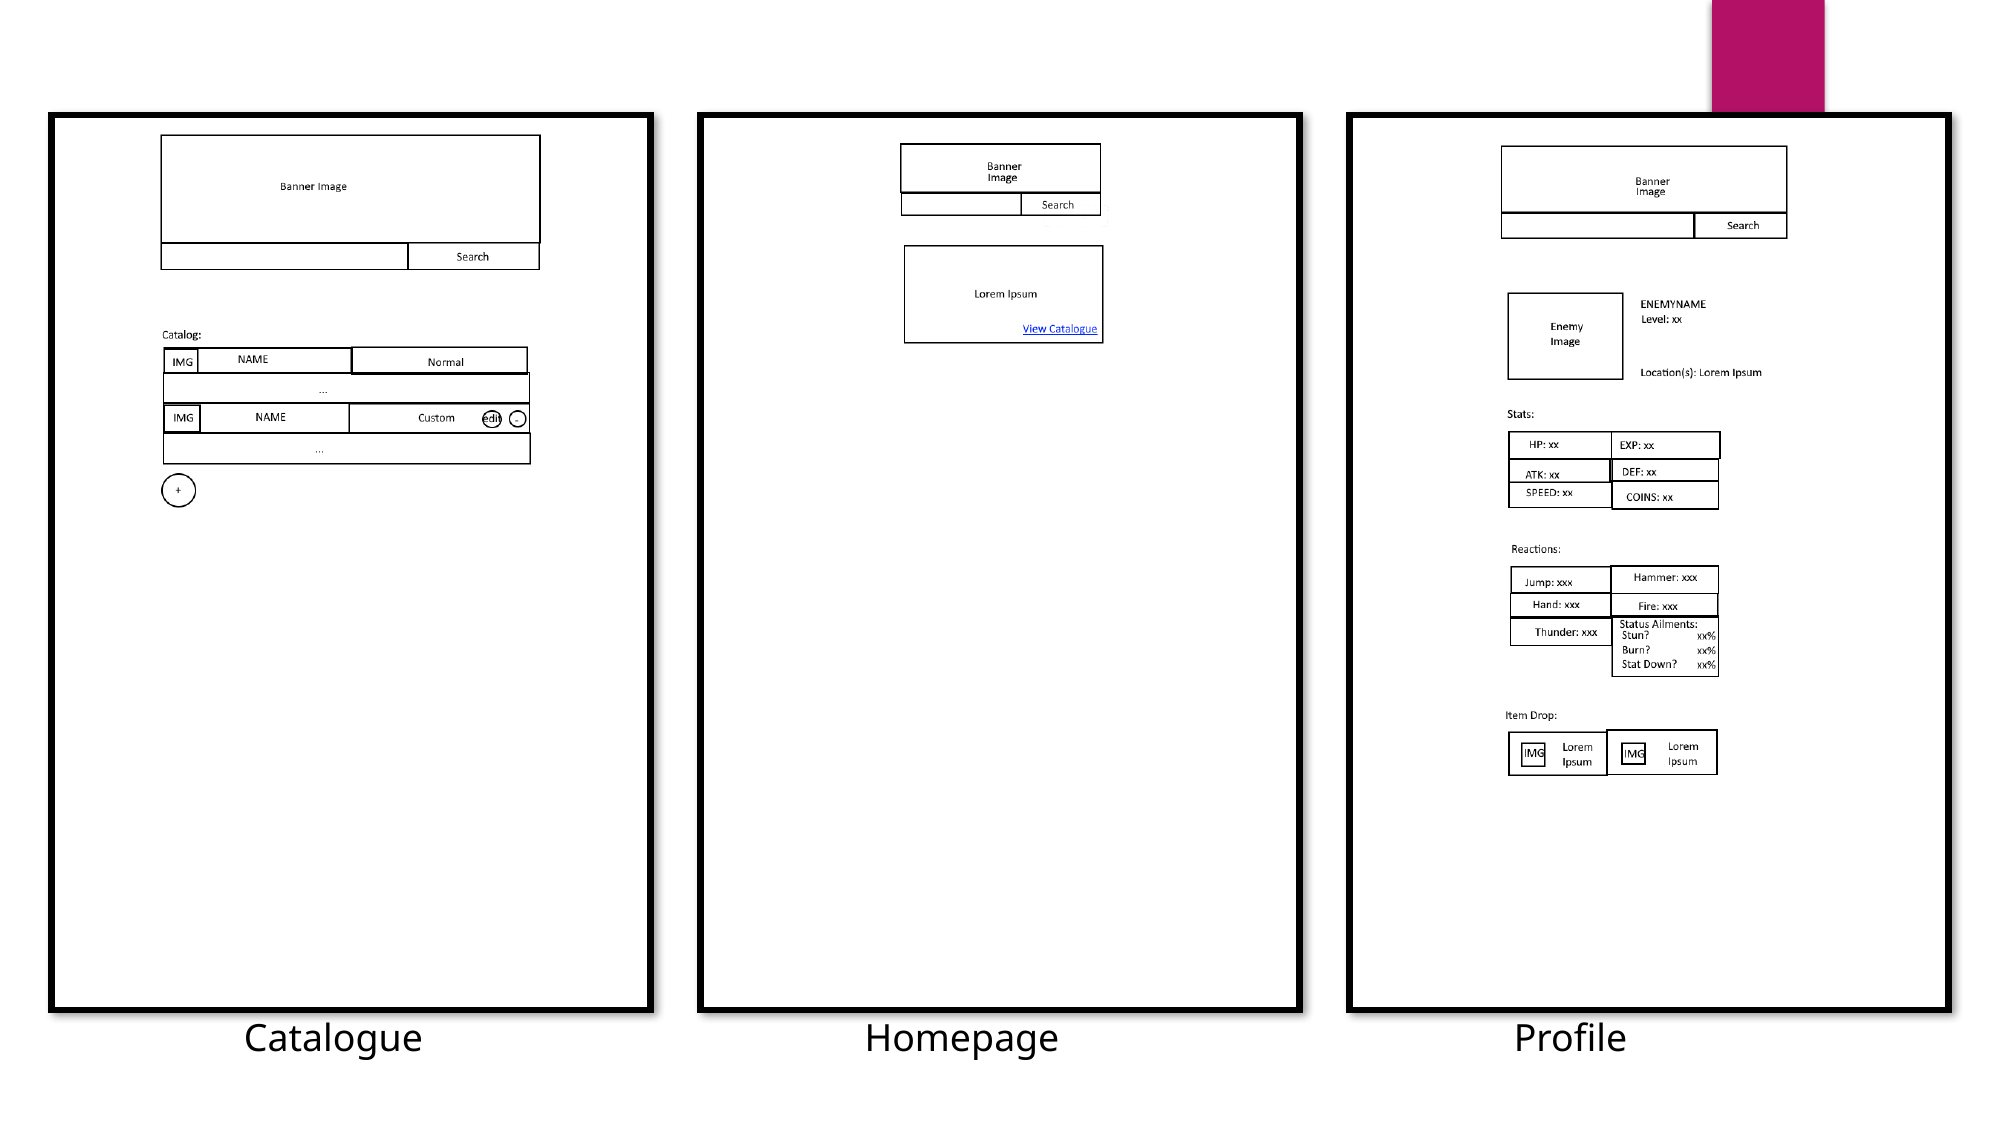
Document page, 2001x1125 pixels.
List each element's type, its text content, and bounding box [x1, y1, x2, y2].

picture [1352, 117, 1946, 1008]
picture [703, 117, 1297, 1008]
text_box Profile [1498, 1016, 1799, 1067]
text_box Catalogue [229, 1016, 530, 1067]
text_box Homepage [849, 1016, 1150, 1067]
picture [54, 117, 648, 1008]
